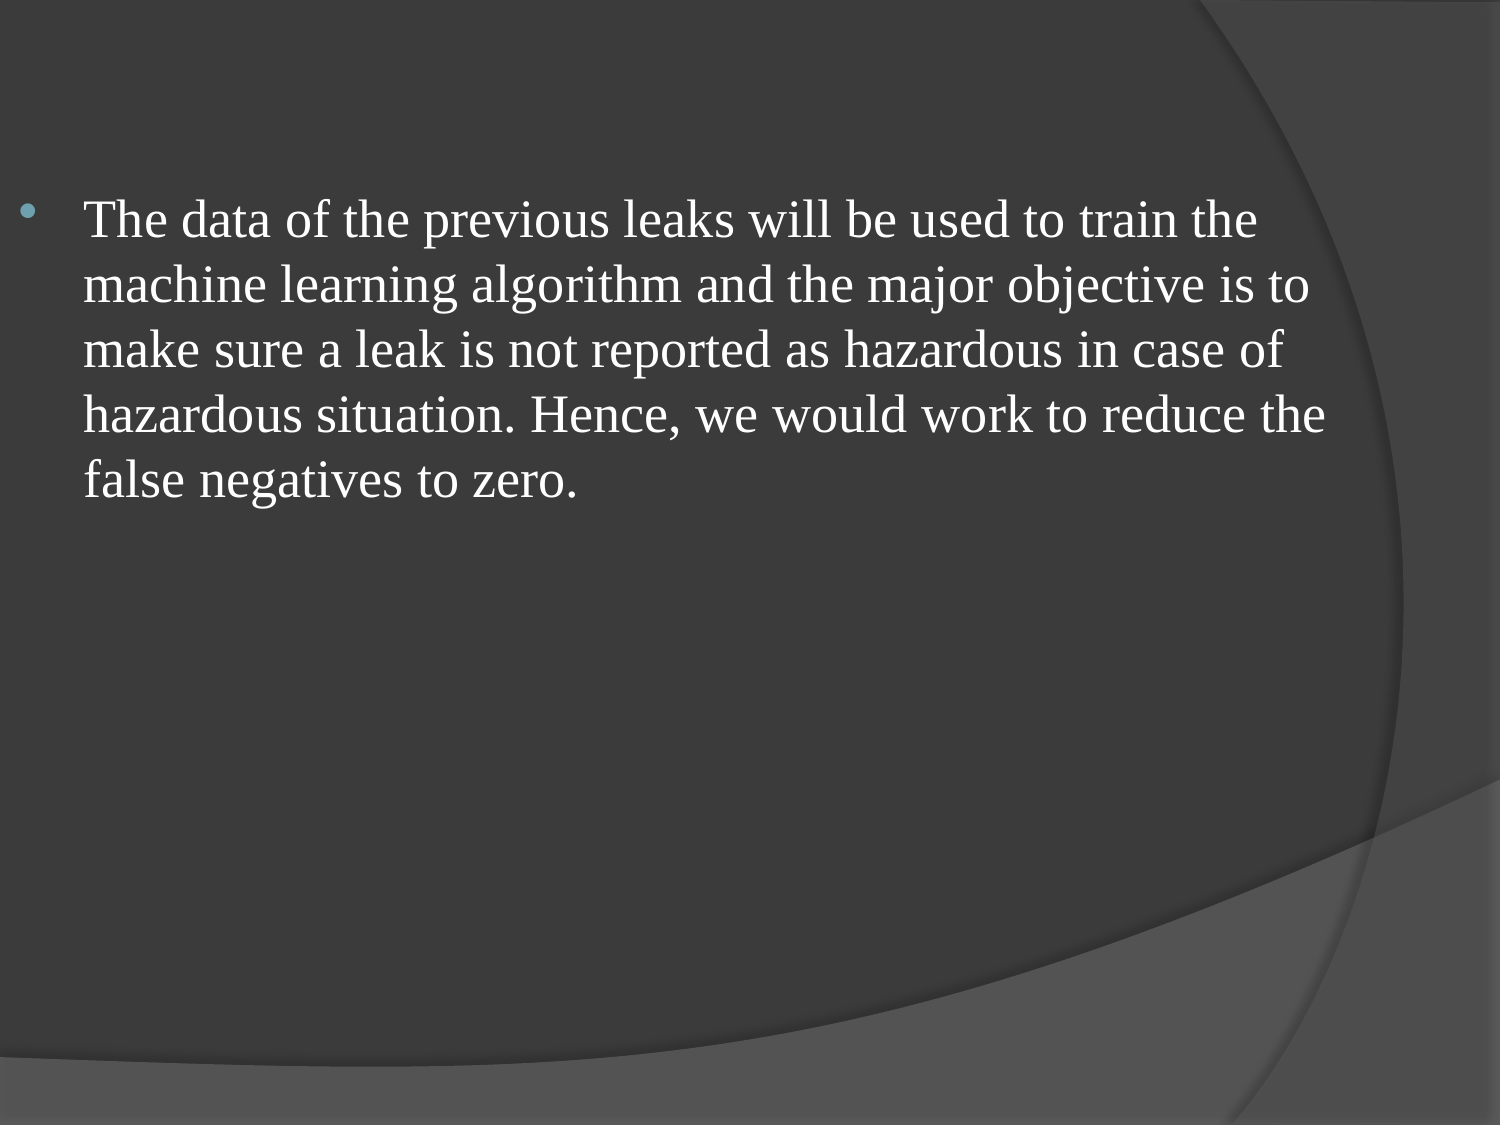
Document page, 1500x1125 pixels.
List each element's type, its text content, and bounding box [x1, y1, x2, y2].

list The data of the previous leaks will be used to train the machine learning algorithm and the major objective is to make sure a leak is not reported as hazardous in case of hazardous situation. Hence, we would work to reduce the false negatives to zero. [0, 175, 1456, 1055]
